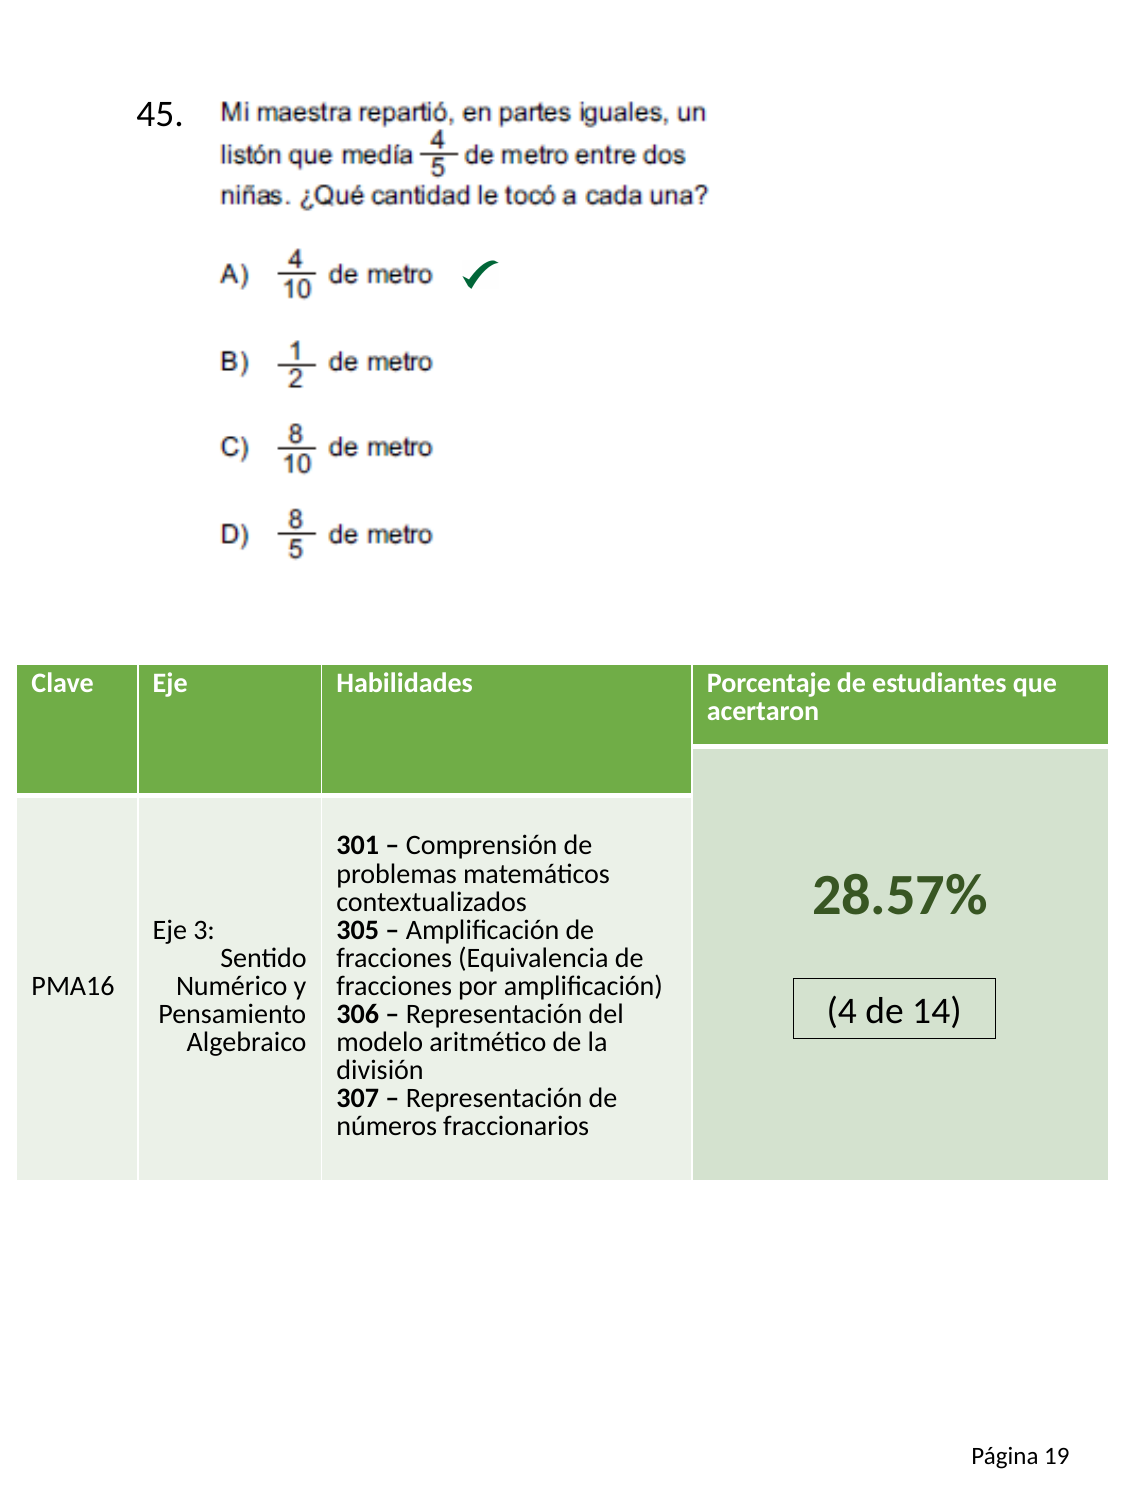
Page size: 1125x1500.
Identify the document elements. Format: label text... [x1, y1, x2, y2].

table_header Porcentaje de estudiantes que acertaron [693, 665, 1108, 744]
table_header Habilidades [322, 665, 691, 793]
picture [462, 260, 499, 289]
text_box Página 19 [956, 1432, 1085, 1478]
table_cell PMA16 [17, 798, 137, 1180]
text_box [121, 81, 722, 580]
table_cell Eje 3: Sentido Numérico y Pensamiento Algebraico [139, 798, 321, 1180]
text_box (4 de 14) [793, 978, 996, 1039]
table_cell 301 – Comprensión de problemas matemáticos contextualizados 305 – Amplificación de fracciones (Equivalencia de fracciones por amplificación) 306 – Representación del modelo aritmético de la división 307 – Representación de números fraccionarios [322, 798, 691, 1180]
table_cell 28.57% [693, 749, 1108, 1180]
table_header Eje [139, 665, 321, 793]
table_header Clave [17, 665, 137, 793]
